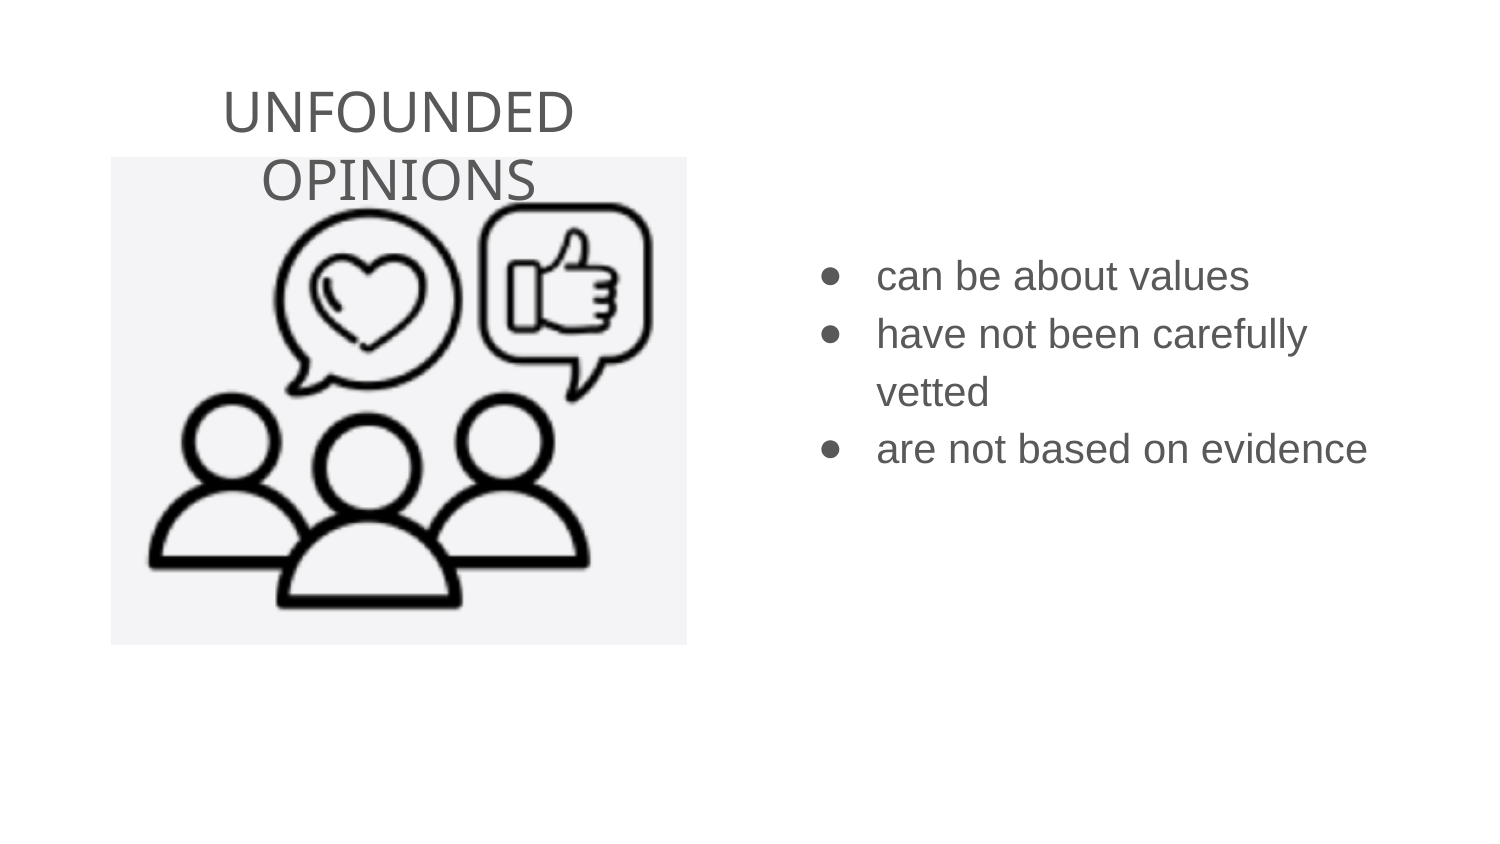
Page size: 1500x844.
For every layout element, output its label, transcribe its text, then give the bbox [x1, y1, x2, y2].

text_box UNFOUNDED OPINIONS [111, 61, 687, 115]
list can be about values have not been carefully vetted are not based on evidence [786, 141, 1443, 703]
picture [110, 157, 687, 645]
